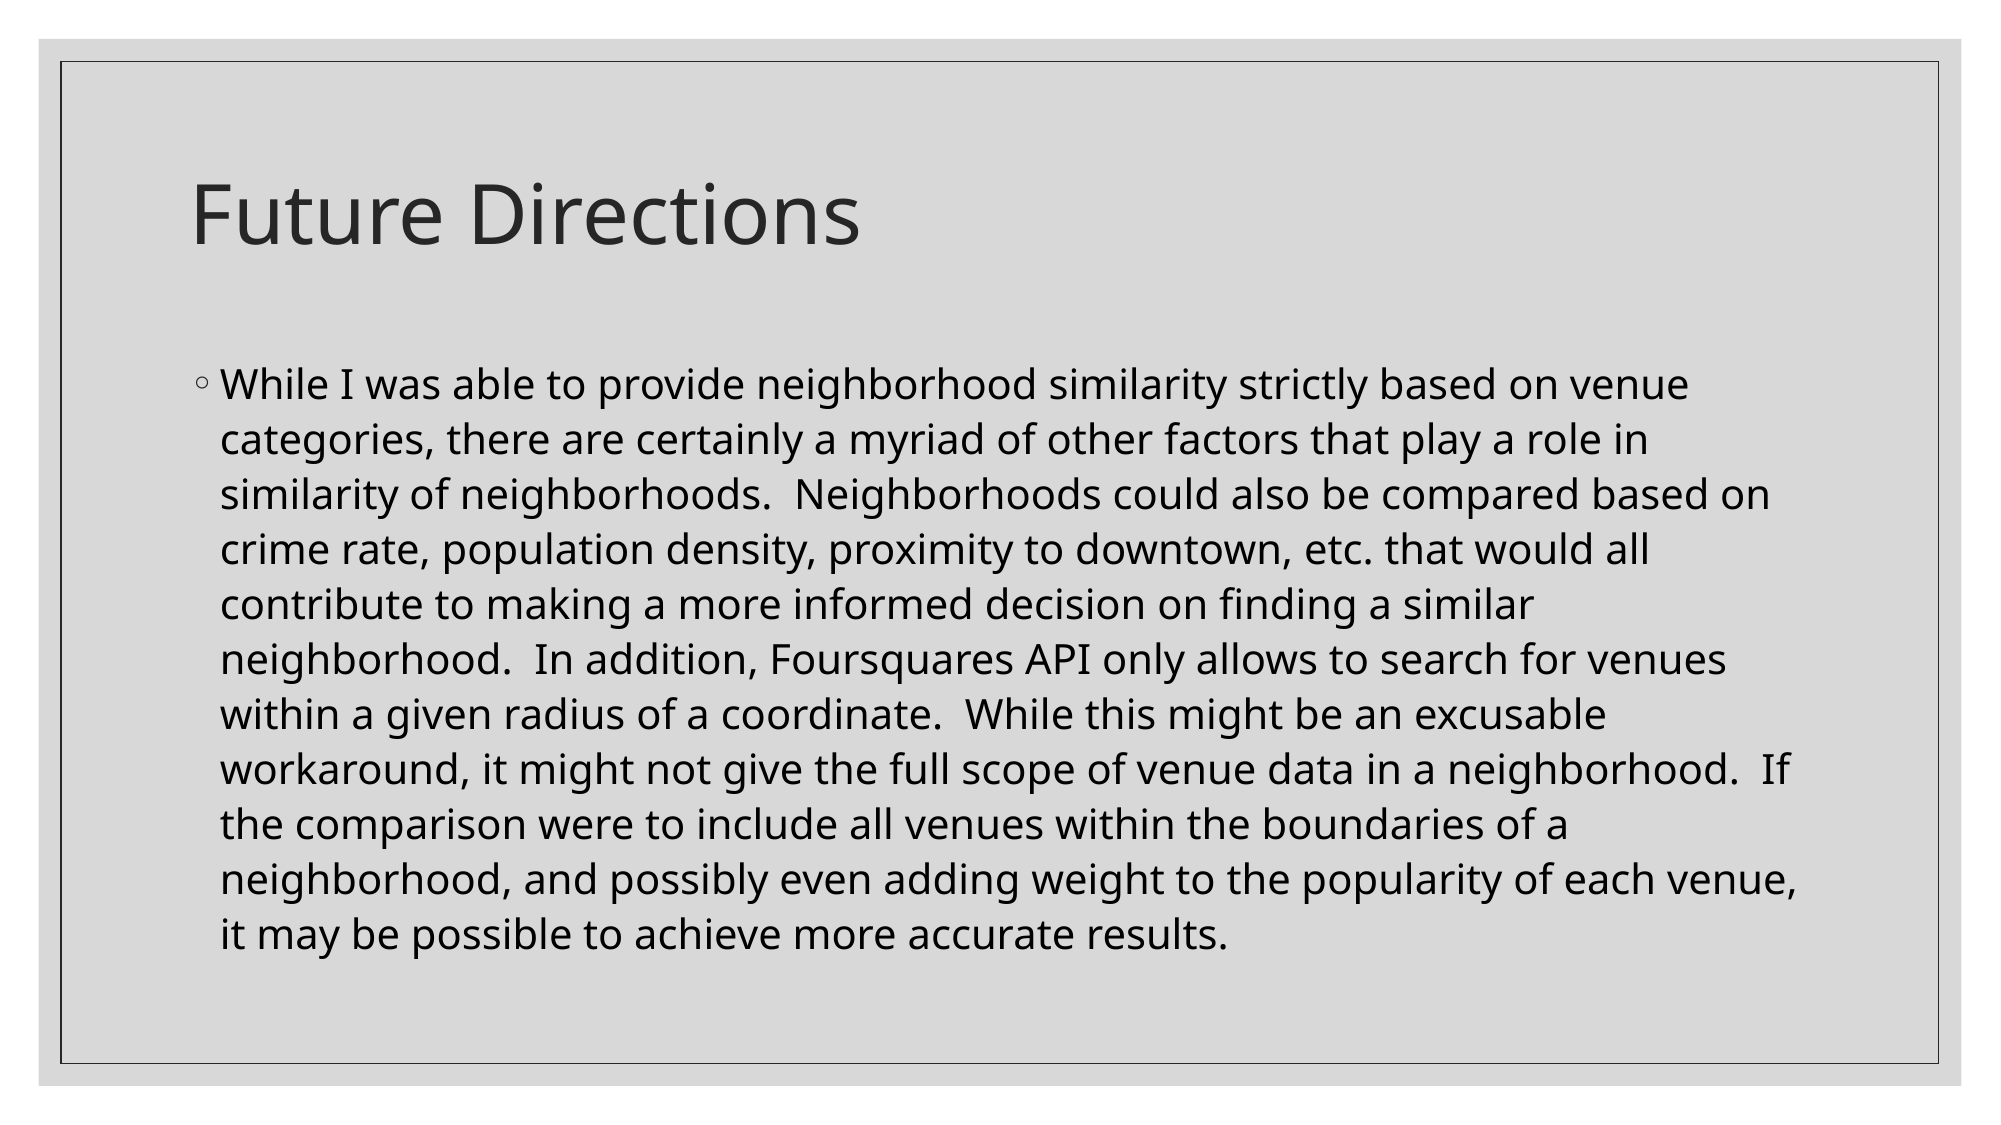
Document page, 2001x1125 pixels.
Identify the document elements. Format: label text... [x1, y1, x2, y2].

title Future Directions [174, 105, 1825, 331]
list While I was able to provide neighborhood similarity strictly based on venue categories, there are certainly a myriad of other factors that play a role in similarity of neighborhoods. Neighborhoods could also be compared based on crime rate, population density, proximity to downtown, etc. that would all contribute to making a more informed decision on finding a similar neighborhood. In addition, Foursquares API only allows to search for venues within a given radius of a coordinate. While this might be an excusable workaround, it might not give the full scope of venue data in a neighborhood. If the comparison were to include all venues within the boundaries of a neighborhood, and possibly even adding weight to the popularity of each venue, it may be possible to achieve more accurate results. [174, 345, 1825, 977]
